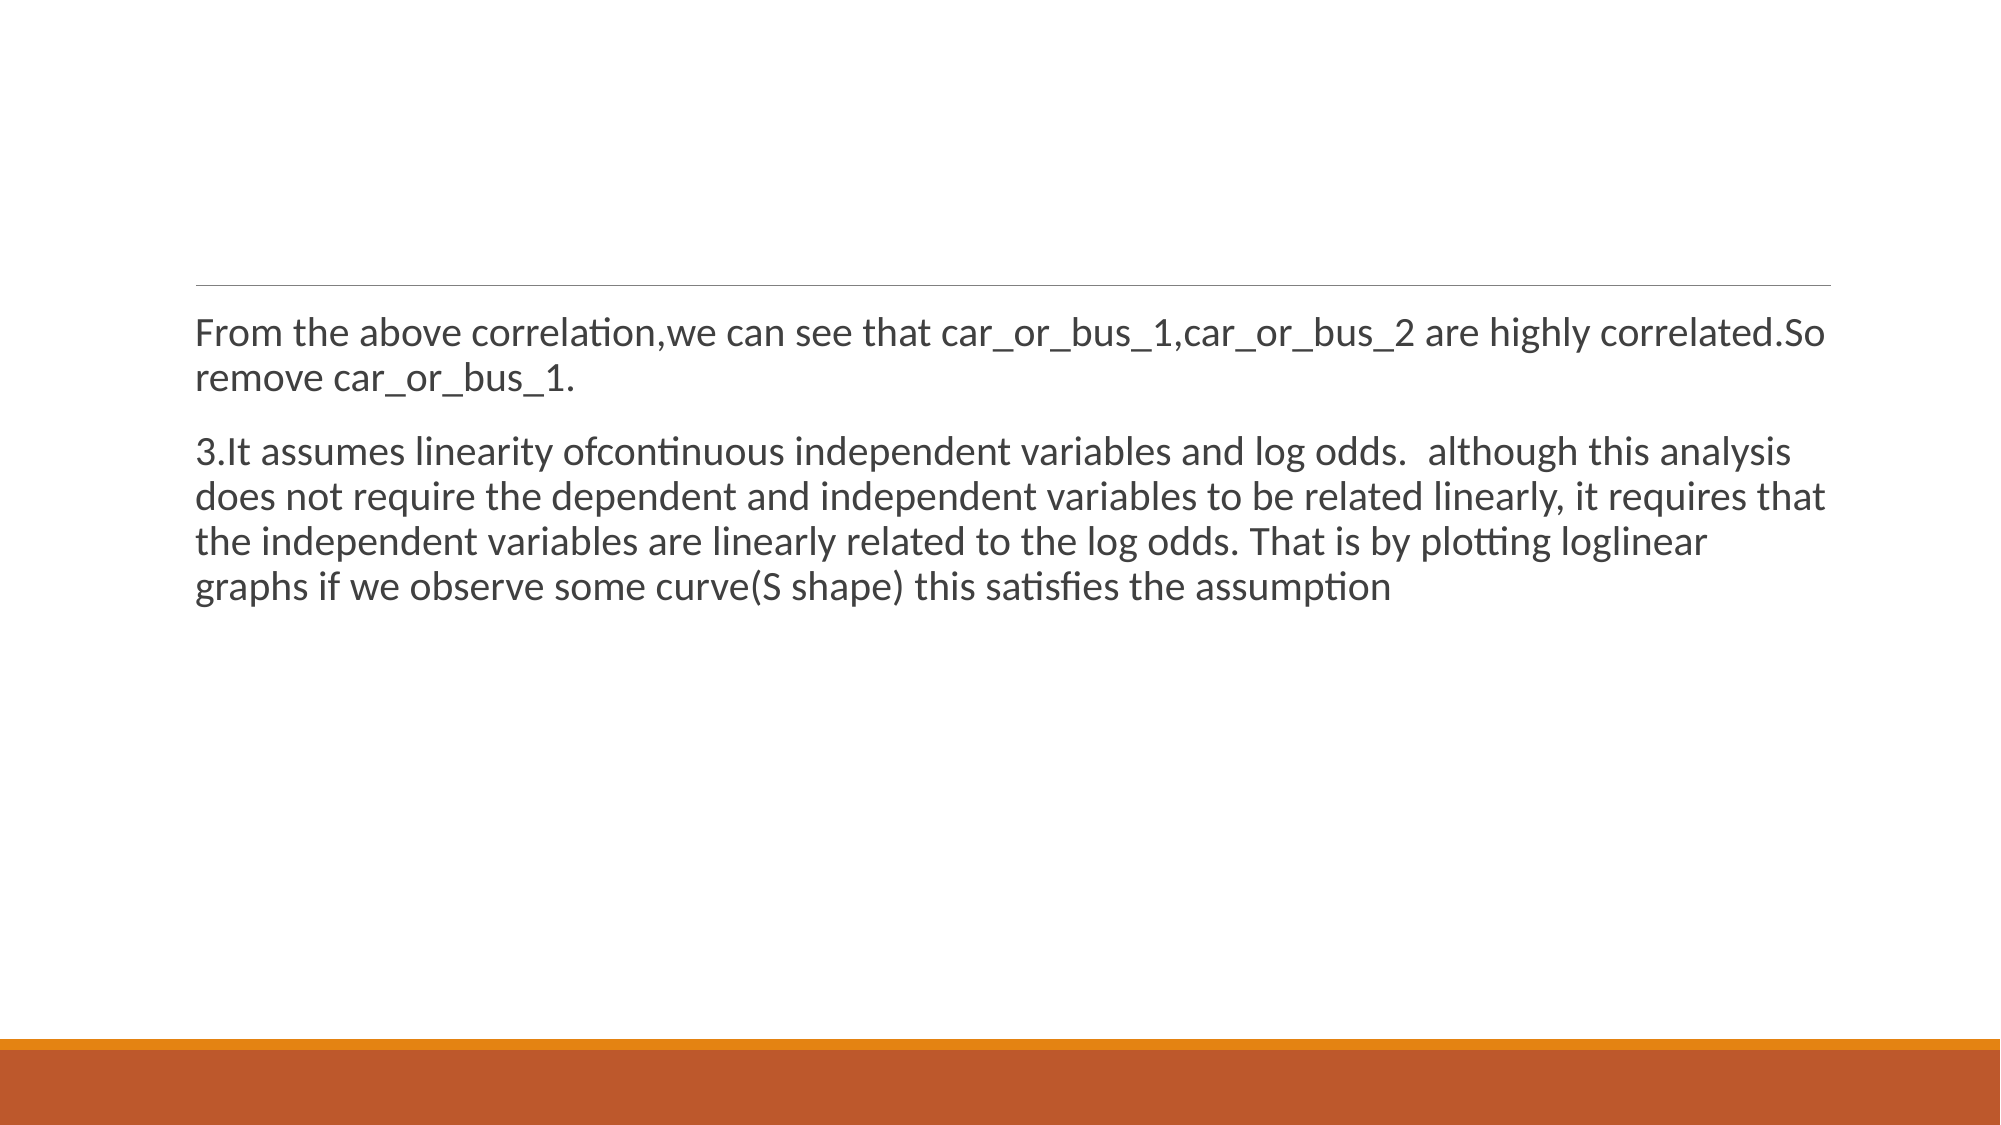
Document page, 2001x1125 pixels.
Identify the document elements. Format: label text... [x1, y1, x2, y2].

list From the above correlation,we can see that car_or_bus_1,car_or_bus_2 are highly correlated.So remove car_or_bus_1. 3.It assumes linearity ofcontinuous independent variables and log odds. although this analysis does not require the dependent and independent variables to be related linearly, it requires that the independent variables are linearly related to the log odds. That is by plotting loglinear graphs if we observe some curve(S shape) this satisfies the assumption [180, 302, 1830, 963]
